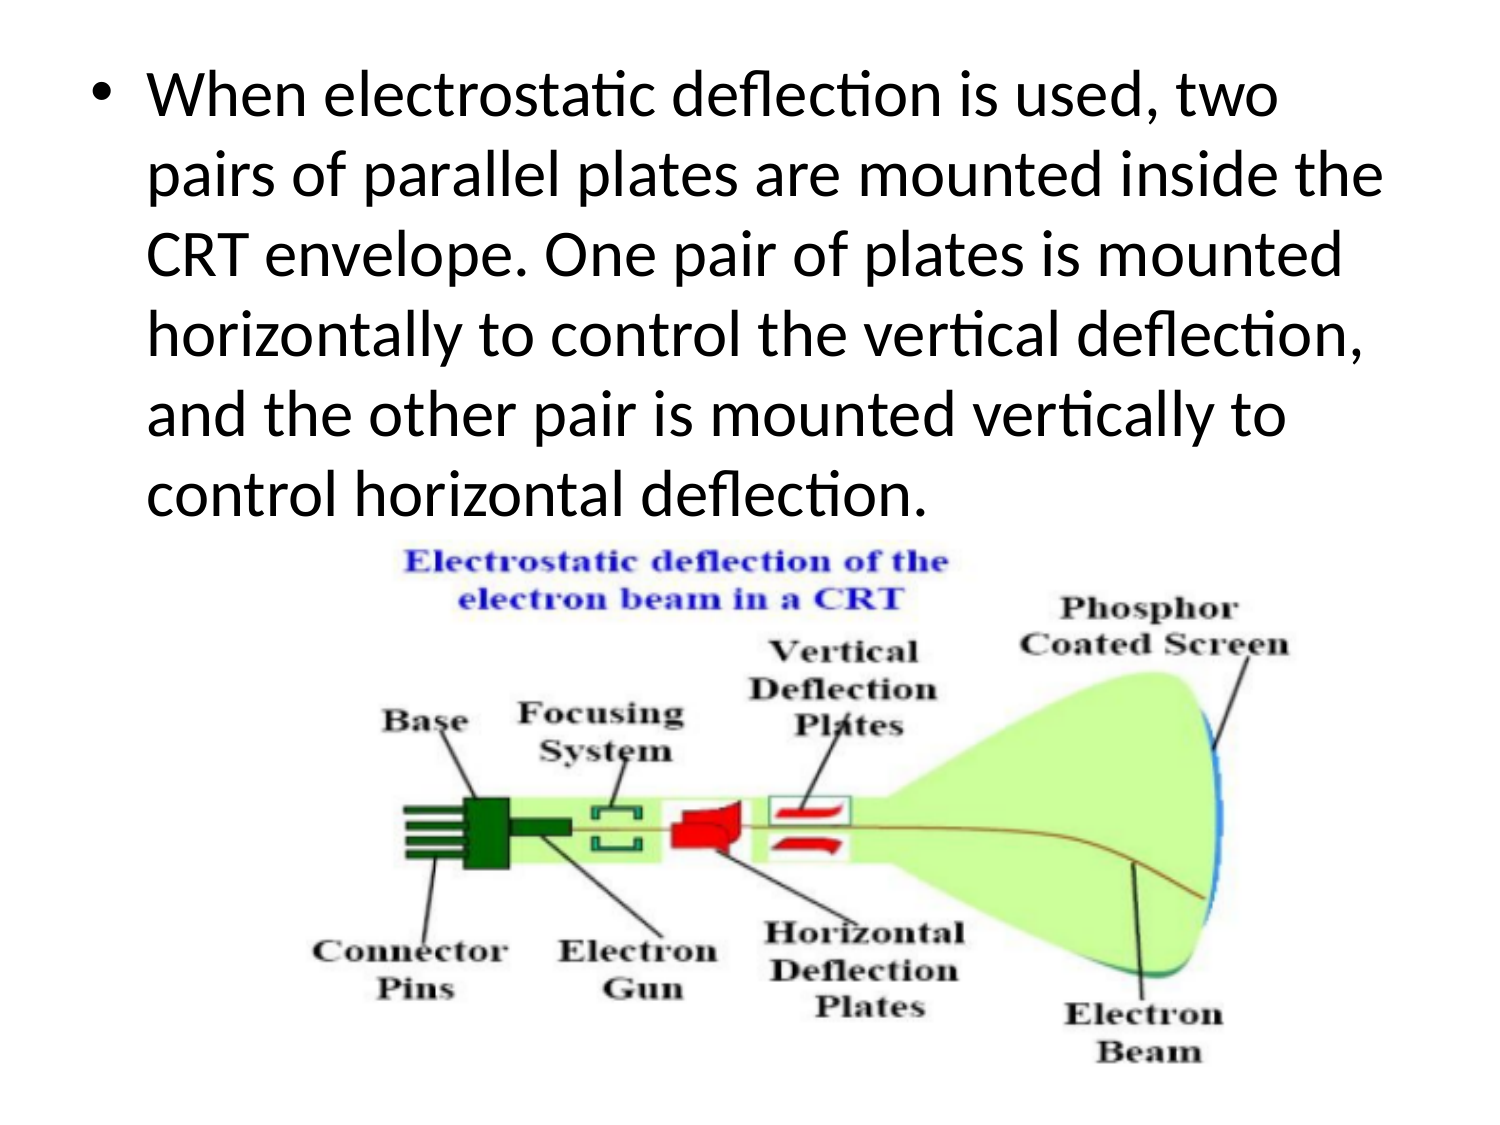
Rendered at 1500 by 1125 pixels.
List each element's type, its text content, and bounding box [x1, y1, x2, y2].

picture [206, 538, 1306, 1083]
list When electrostatic deflection is used, two pairs of parallel plates are mounted inside the CRT envelope. One pair of plates is mounted horizontally to control the vertical deflection, and the other pair is mounted vertically to control horizontal deflection. [75, 42, 1425, 1005]
